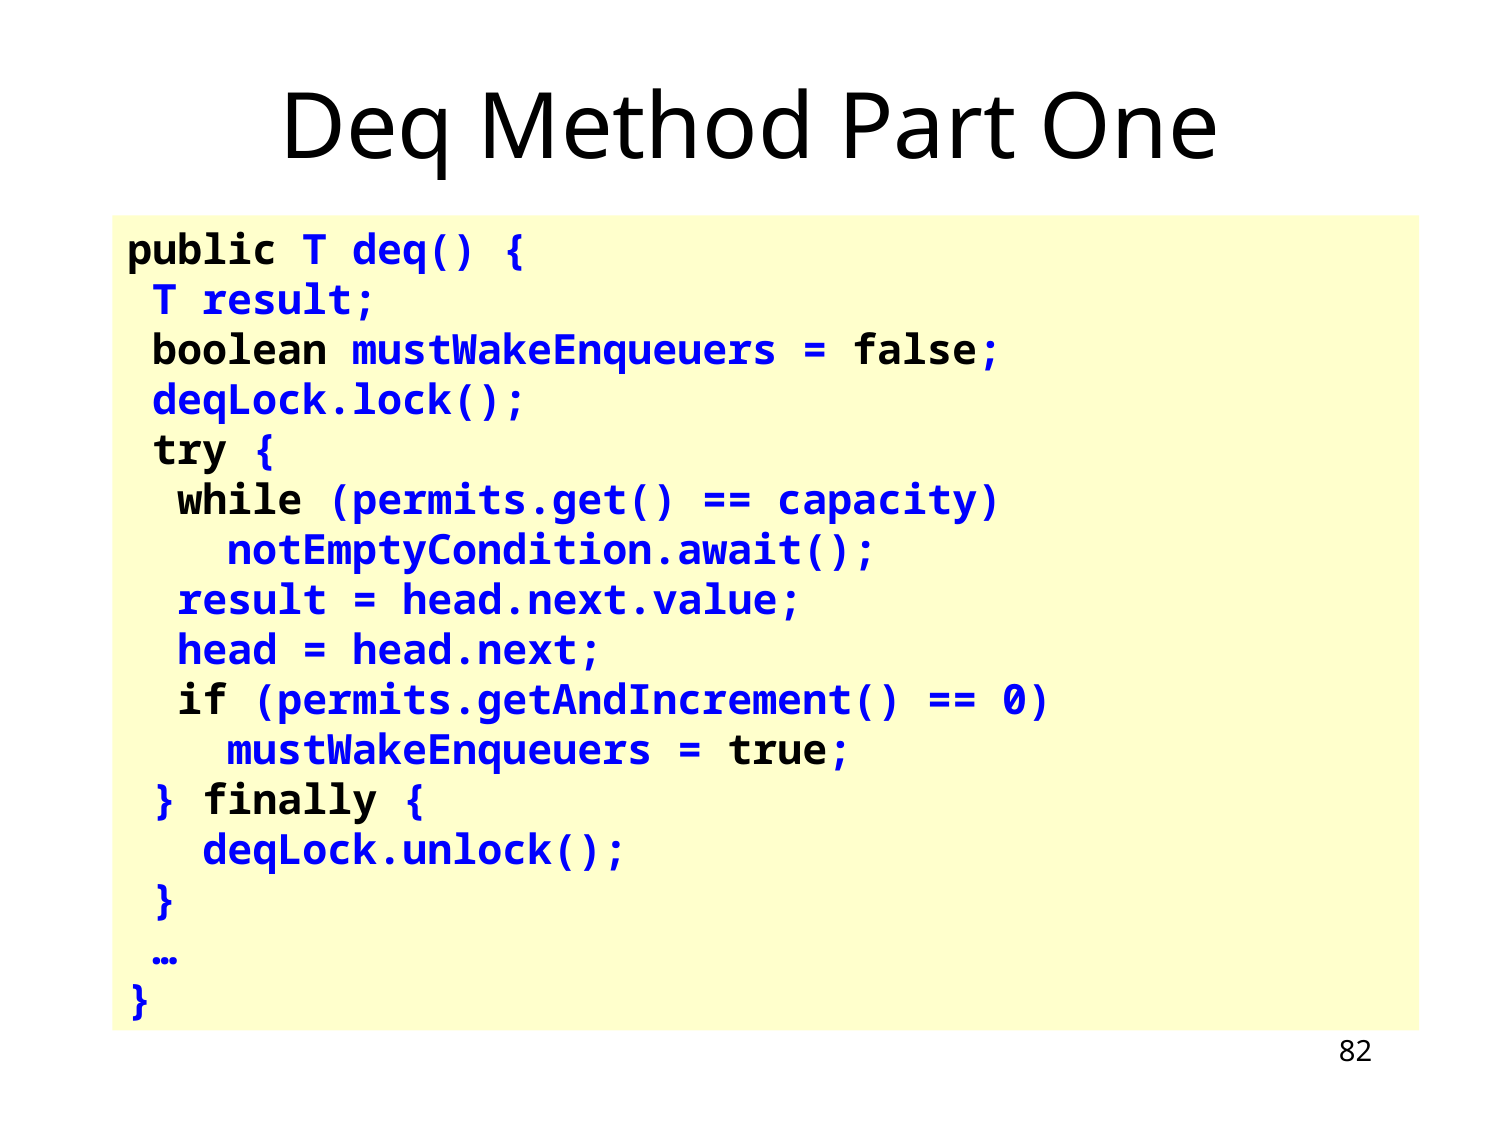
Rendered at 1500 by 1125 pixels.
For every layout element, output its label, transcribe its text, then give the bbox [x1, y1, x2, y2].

title Deq Method Part One [112, 27, 1388, 215]
slide_number 82 [1074, 1031, 1388, 1101]
text_box public T deq() { T result; boolean mustWakeEnqueuers = false; deqLock.lock(); try { while (permits.get() == capacity) notEmptyCondition.await(); result = head.next.value; head = head.next; if (permits.getAndIncrement() == 0) mustWakeEnqueuers = true; } finally { deqLock.unlock(); } … } [112, 215, 1420, 1031]
